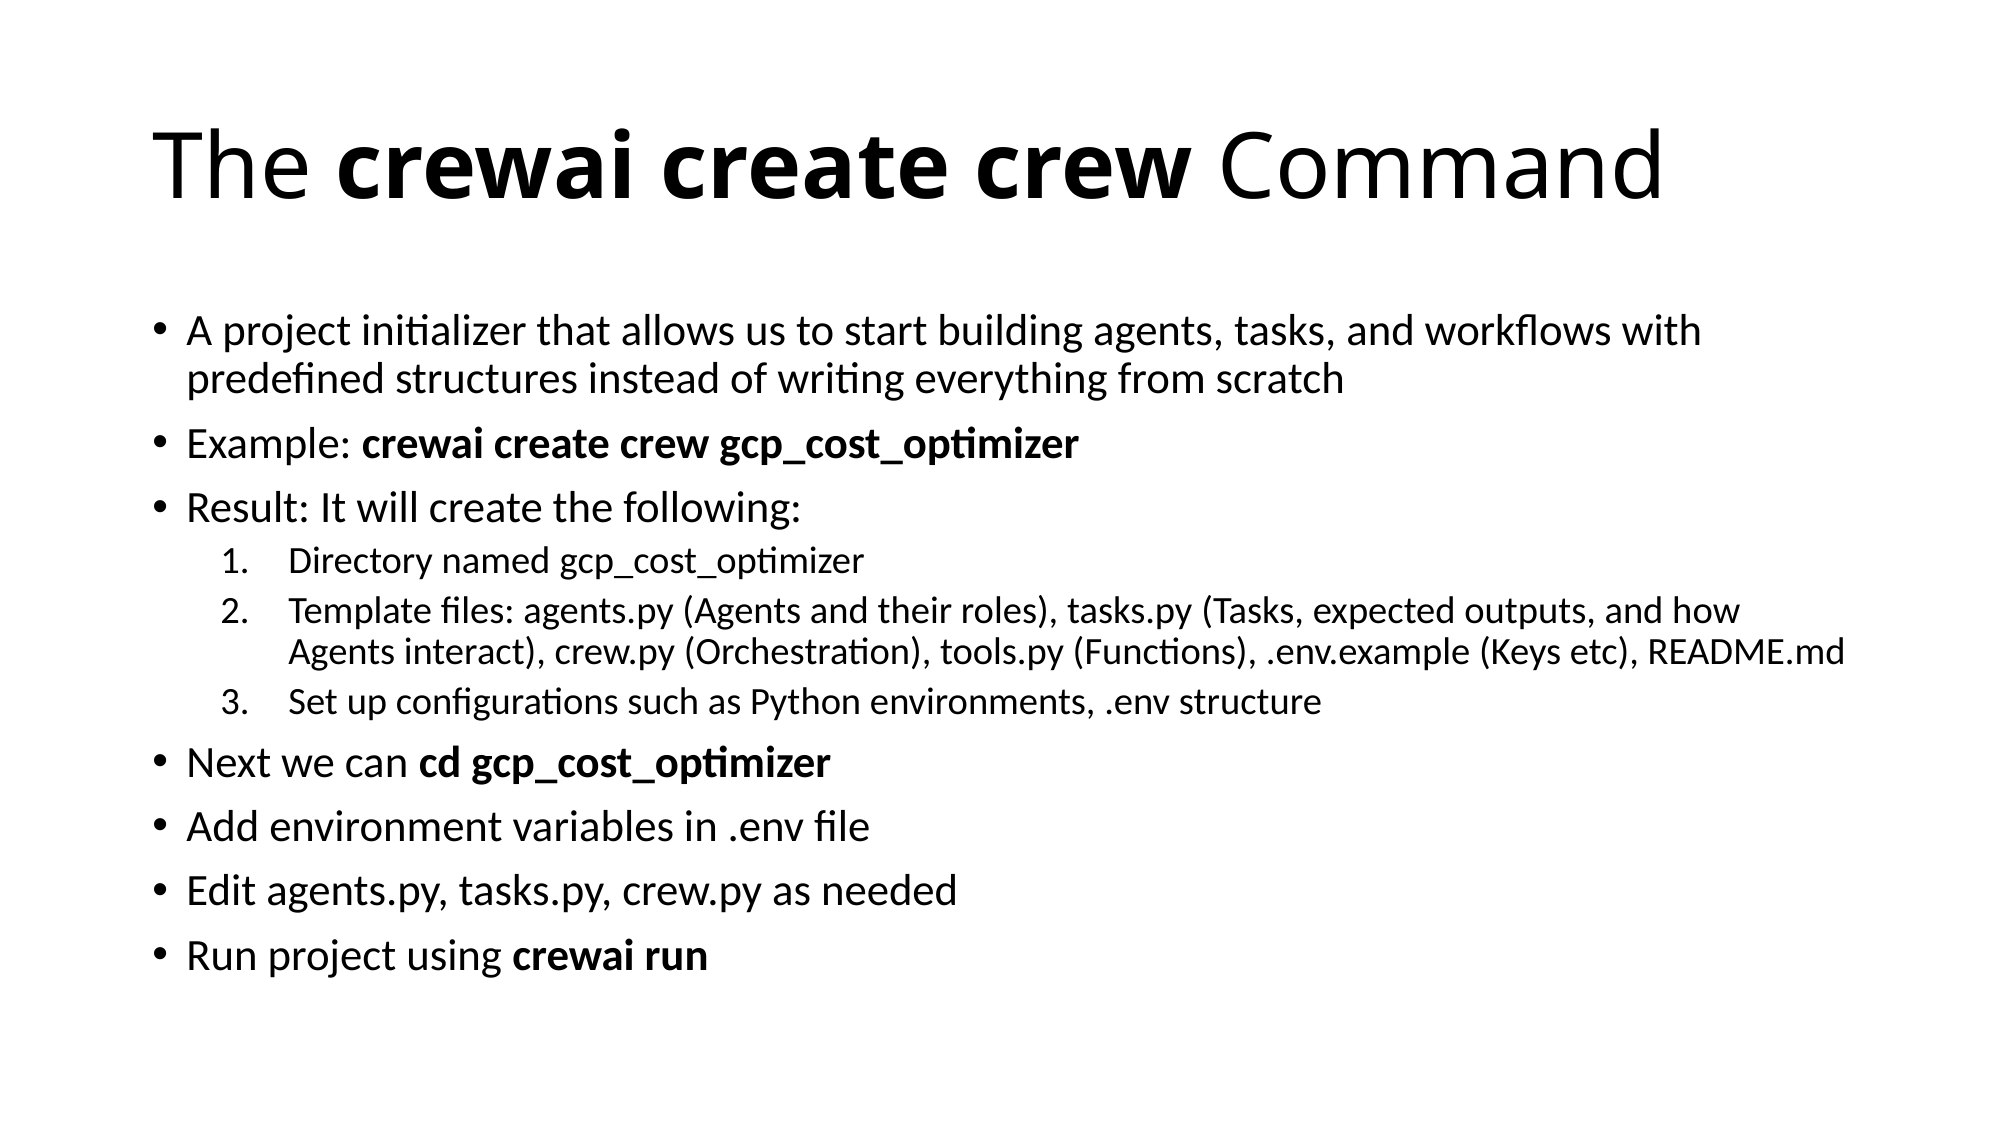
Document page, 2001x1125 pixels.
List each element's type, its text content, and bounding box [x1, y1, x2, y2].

title The crewai create crew Command [137, 59, 1863, 278]
list A project initializer that allows us to start building agents, tasks, and workflows with predefined structures instead of writing everything from scratch Example: crewai create crew gcp_cost_optimizer Result: It will create the following: Directory named gcp_cost_optimizer Template files: agents.py (Agents and their roles), tasks.py (Tasks, expected outputs, and how Agents interact), crew.py (Orchestration), tools.py (Functions), .env.example (Keys etc), README.md Set up configurations such as Python environments, .env structure Next we can cd gcp_cost_optimizer Add environment variables in .env file Edit agents.py, tasks.py, crew.py as needed Run project using crewai run [137, 299, 1863, 1014]
